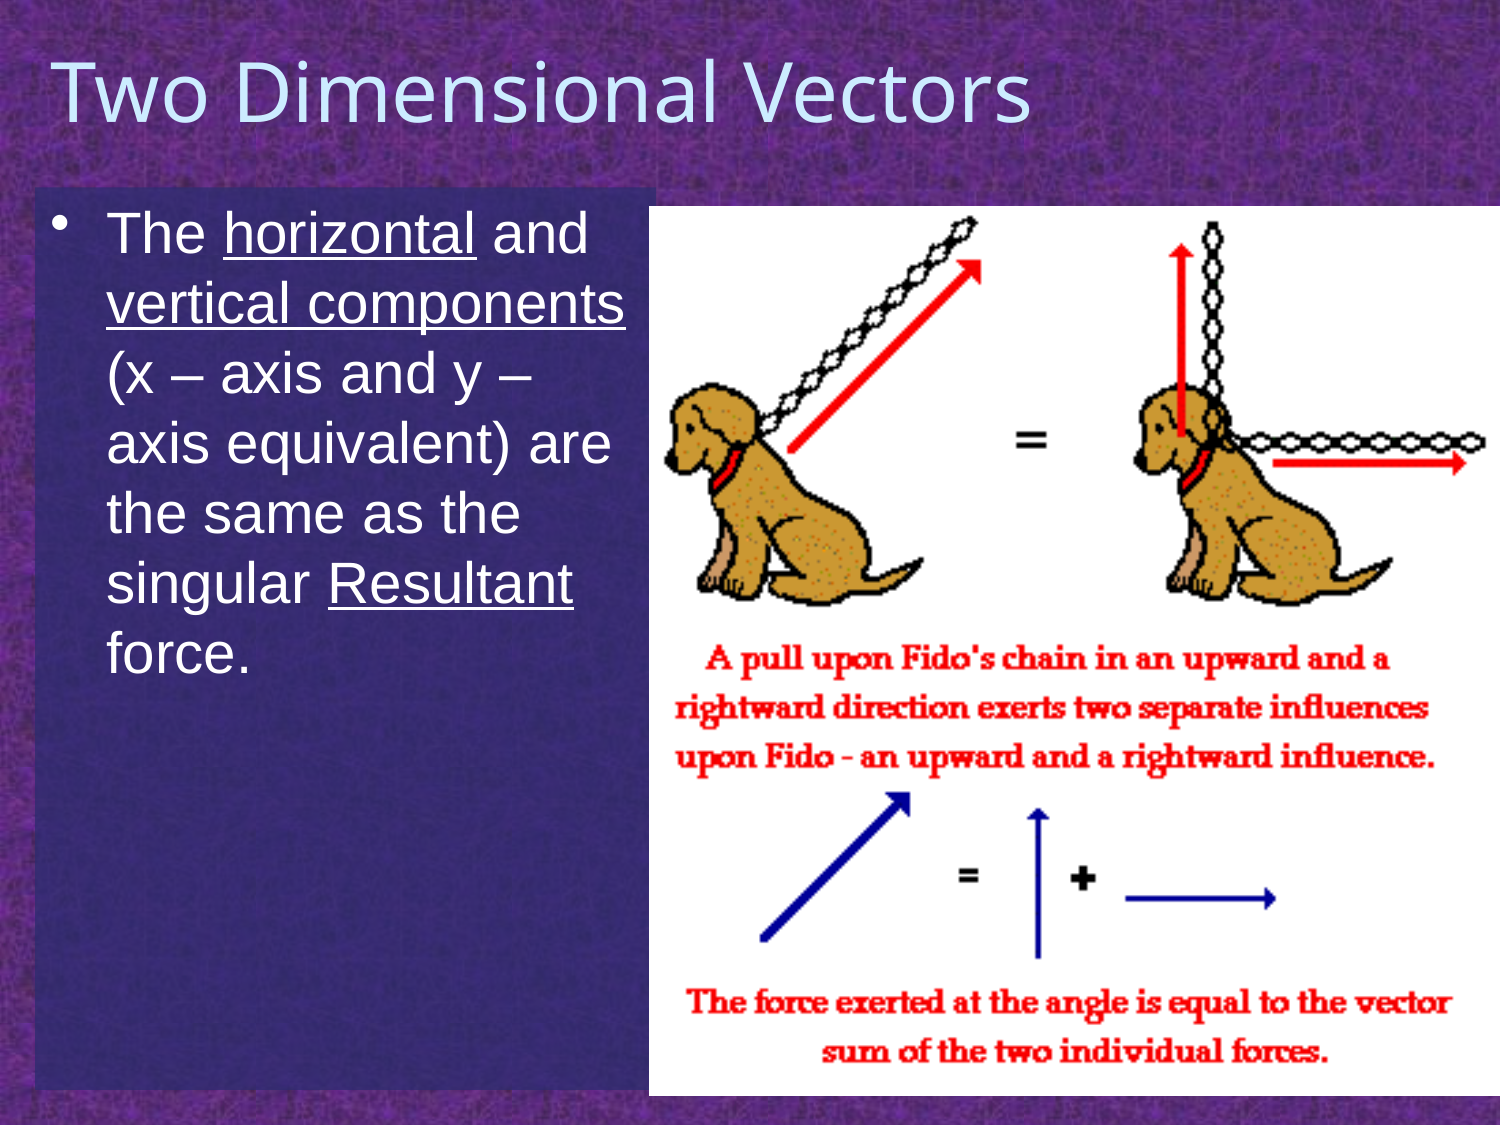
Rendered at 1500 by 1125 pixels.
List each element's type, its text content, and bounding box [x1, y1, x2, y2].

title Two Dimensional Vectors [34, 13, 1466, 165]
picture [648, 206, 1500, 1096]
list The horizontal and vertical components (x – axis and y – axis equivalent) are the same as the singular Resultant force. [34, 187, 657, 1091]
